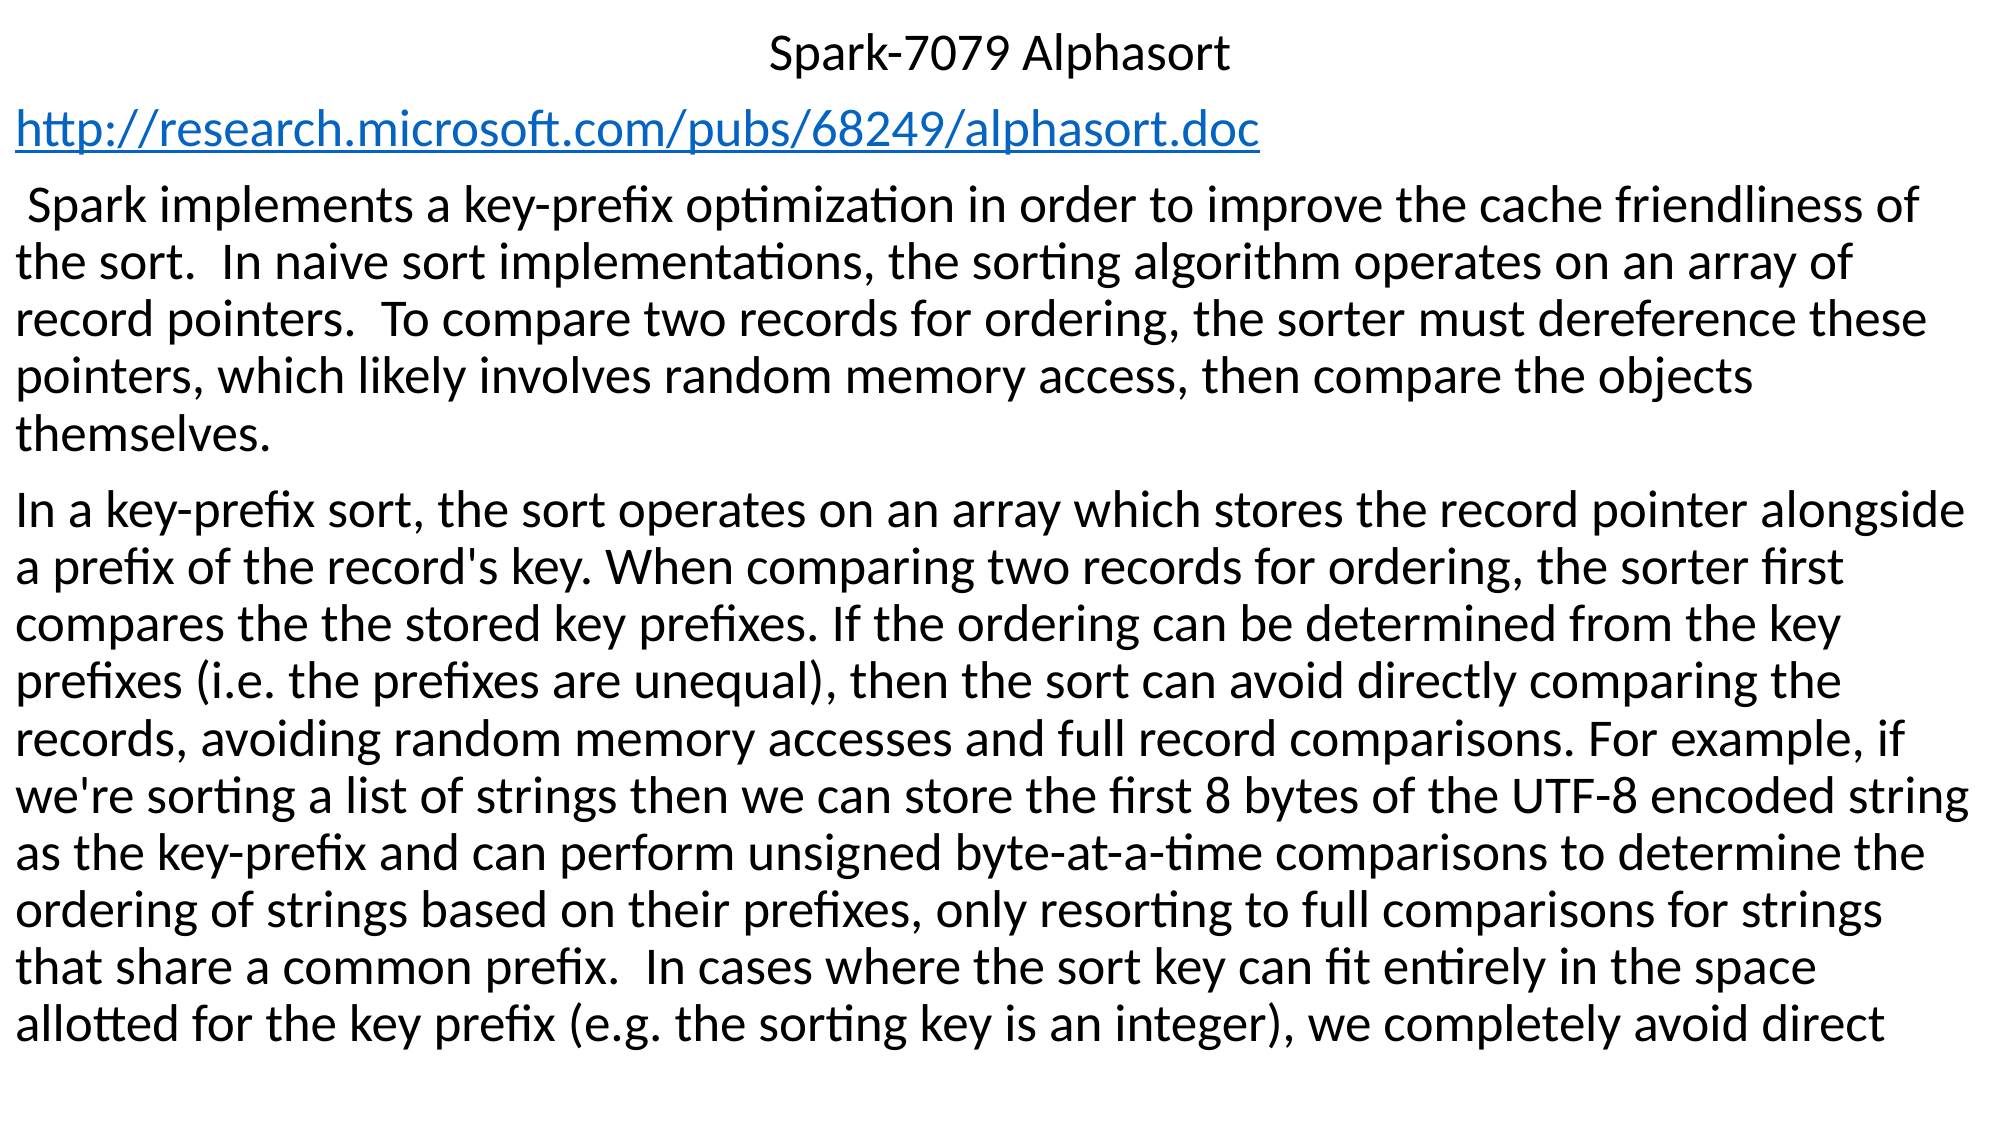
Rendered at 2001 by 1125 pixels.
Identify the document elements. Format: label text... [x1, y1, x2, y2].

list Spark-7079 Alphasort http://research.microsoft.com/pubs/68249/alphasort.doc Spark implements a key-prefix optimization in order to improve the cache friendliness of the sort. In naive sort implementations, the sorting algorithm operates on an array of record pointers. To compare two records for ordering, the sorter must dereference these pointers, which likely involves random memory access, then compare the objects themselves. In a key-prefix sort, the sort operates on an array which stores the record pointer alongside a prefix of the record's key. When comparing two records for ordering, the sorter first compares the the stored key prefixes. If the ordering can be determined from the key prefixes (i.e. the prefixes are unequal), then the sort can avoid directly comparing the records, avoiding random memory accesses and full record comparisons. For example, if we're sorting a list of strings then we can store the first 8 bytes of the UTF-8 encoded string as the key-prefix and can perform unsigned byte-at-a-time comparisons to determine the ordering of strings based on their prefixes, only resorting to full comparisons for strings that share a common prefix. In cases where the sort key can fit entirely in the space allotted for the key prefix (e.g. the sorting key is an integer), we completely avoid direct [0, 17, 2000, 1125]
